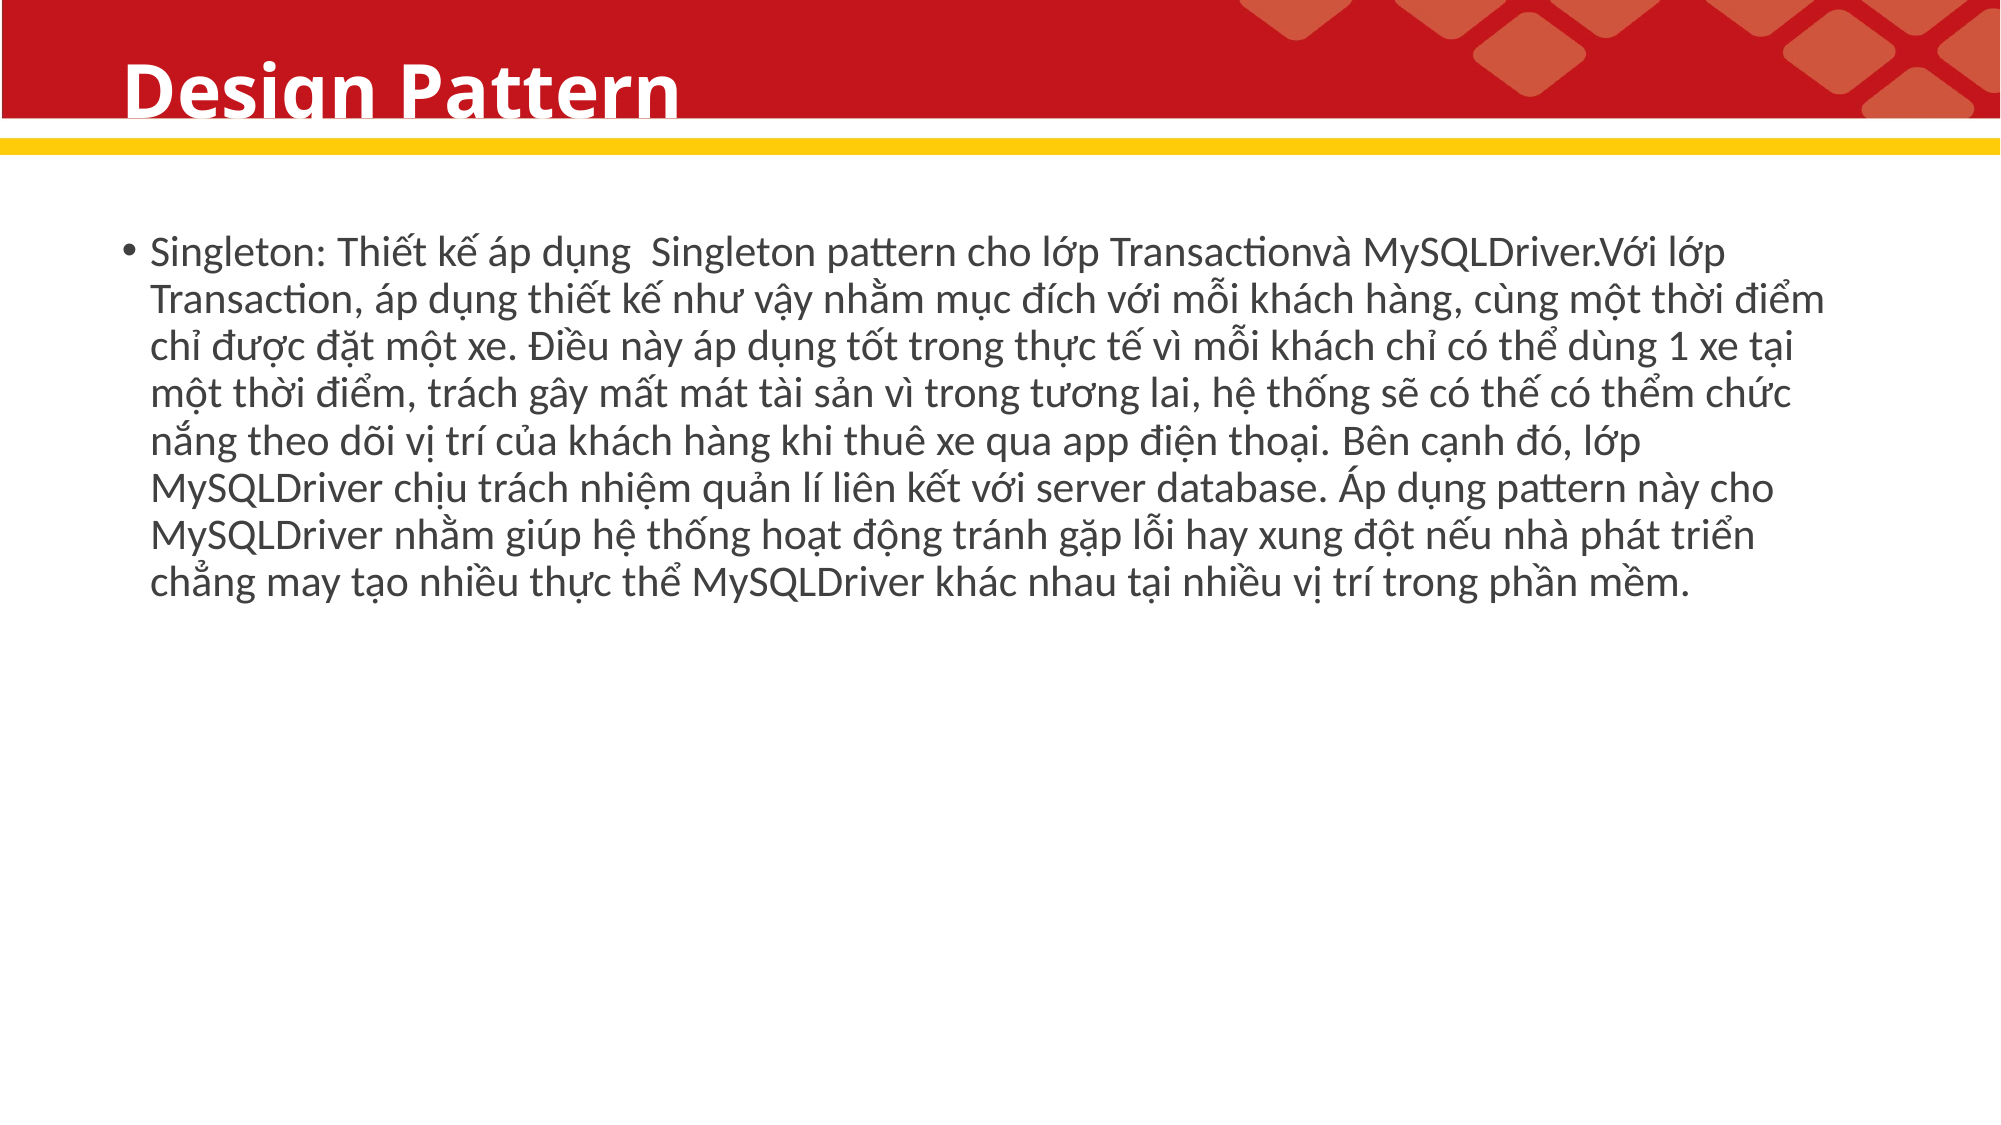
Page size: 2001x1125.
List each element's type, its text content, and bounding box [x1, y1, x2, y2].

picture [0, 0, 2001, 1125]
title Design Pattern [106, 0, 1863, 204]
list Singleton: Thiết kế áp dụng Singleton pattern cho lớp Transactionvà MySQLDriver.Với lớp Transaction, áp dụng thiết kế như vậy nhằm mục đích với mỗi khách hàng, cùng một thời điểm chỉ được đặt một xe. Điều này áp dụng tốt trong thực tế vì mỗi khách chỉ có thể dùng 1 xe tại một thời điểm, trách gây mất mát tài sản vì trong tương lai, hệ thống sẽ có thế có thểm chức nắng theo dõi vị trí của khách hàng khi thuê xe qua app điện thoại. Bên cạnh đó, lớp MySQLDriver chịu trách nhiệm quản lí liên kết với server database. Áp dụng pattern này cho MySQLDriver nhằm giúp hệ thống hoạt động tránh gặp lỗi hay xung đột nếu nhà phát triển chẳng may tạo nhiều thực thể MySQLDriver khác nhau tại nhiều vị trí trong phần mềm. [106, 220, 1863, 1025]
